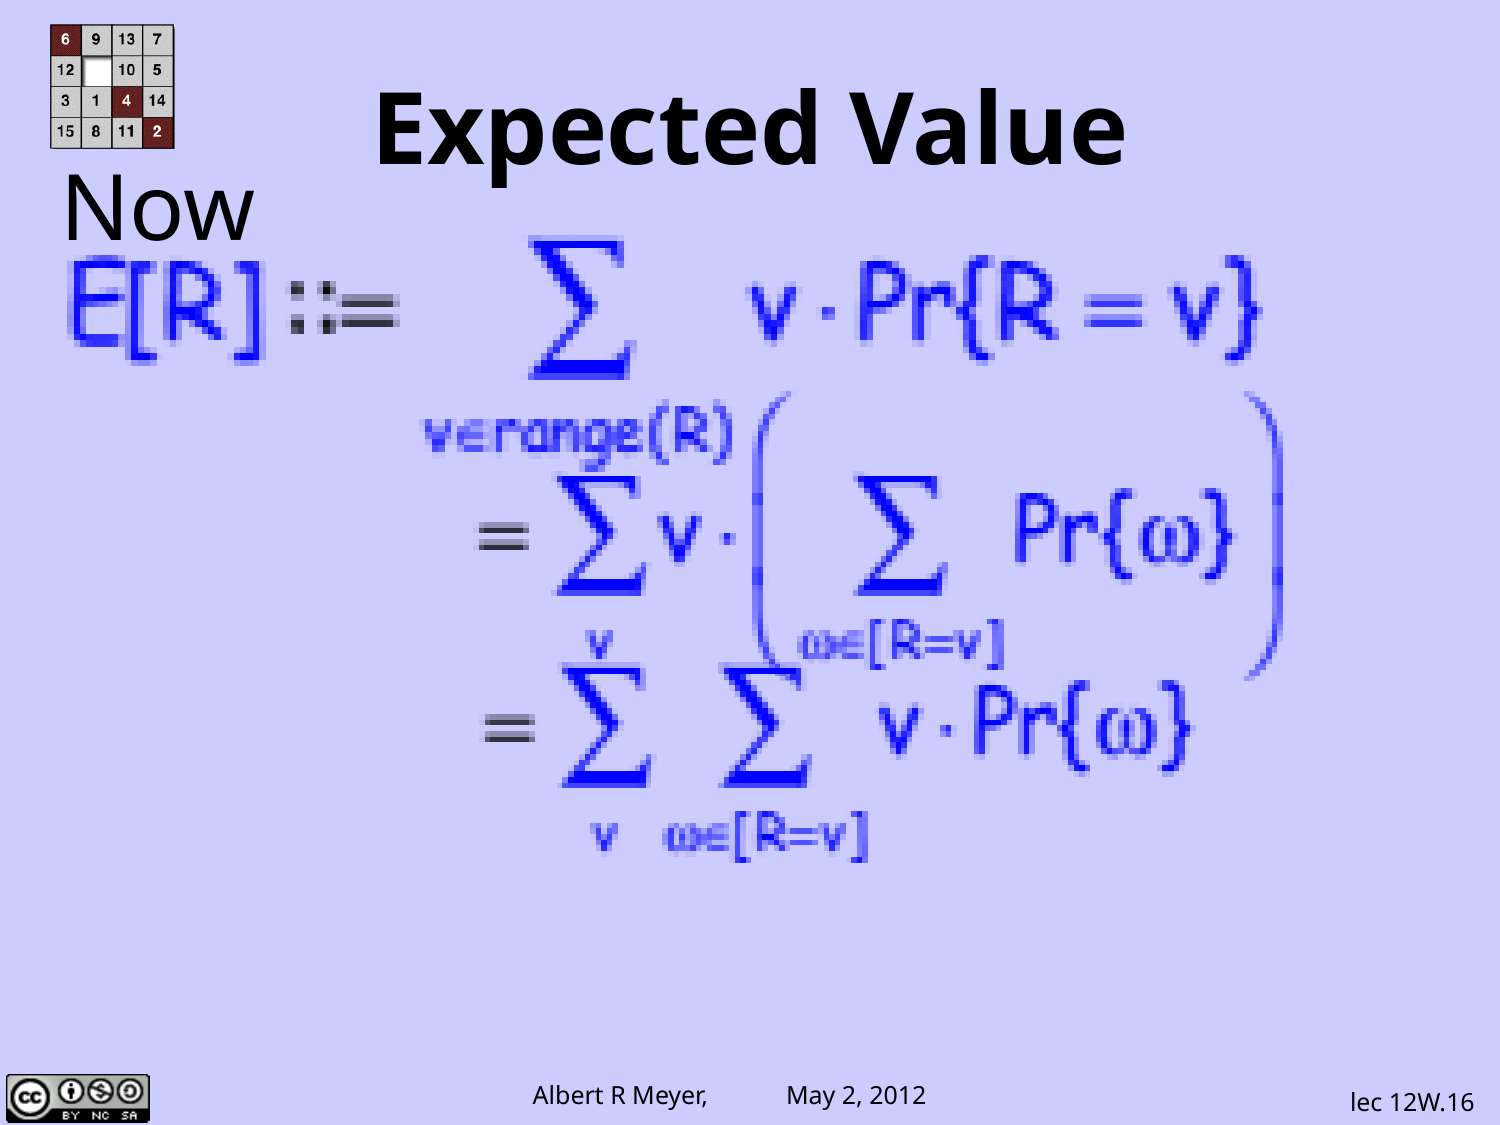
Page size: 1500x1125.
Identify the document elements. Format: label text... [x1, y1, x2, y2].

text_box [474, 639, 1207, 875]
slide_number lec 12W.16 [1239, 1078, 1491, 1120]
title Expected Value [299, 37, 1201, 207]
picture [50, 24, 175, 141]
text_box Now [45, 141, 271, 267]
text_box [468, 379, 1290, 688]
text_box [55, 209, 1271, 480]
picture [6, 1074, 150, 1123]
